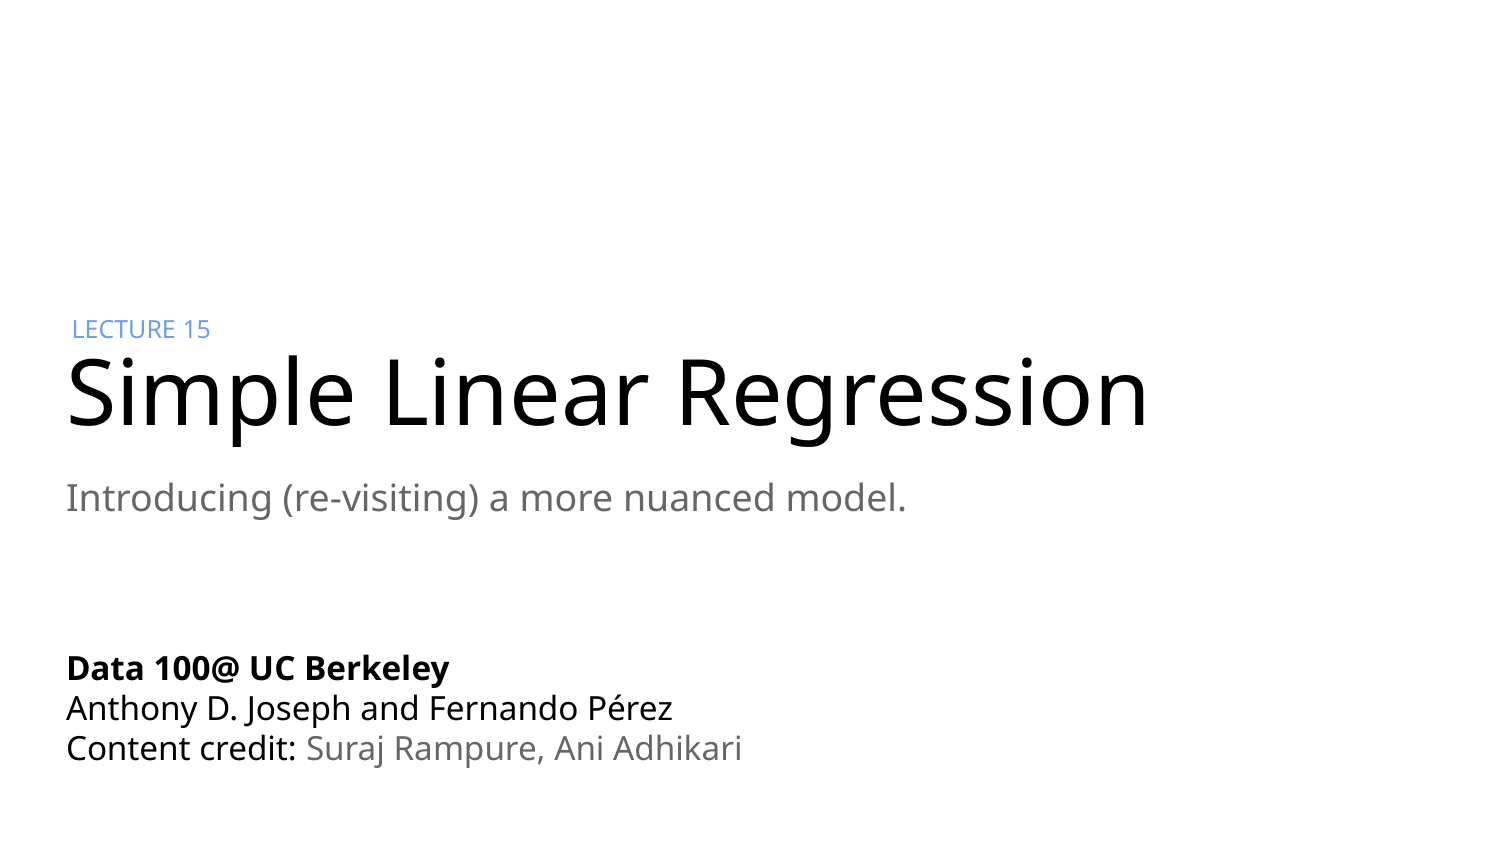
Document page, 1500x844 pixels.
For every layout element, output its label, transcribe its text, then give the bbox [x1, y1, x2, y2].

text_box LECTURE 15 [56, 298, 246, 345]
title Simple Linear Regression [51, 122, 1449, 458]
subtitle Introducing (re-visiting) a more nuanced model. [51, 458, 1449, 532]
subtitle Data 100@ UC Berkeley Anthony D. Joseph and Fernando Pérez Content credit: Suraj Rampure, Ani Adhikari [51, 632, 1449, 741]
